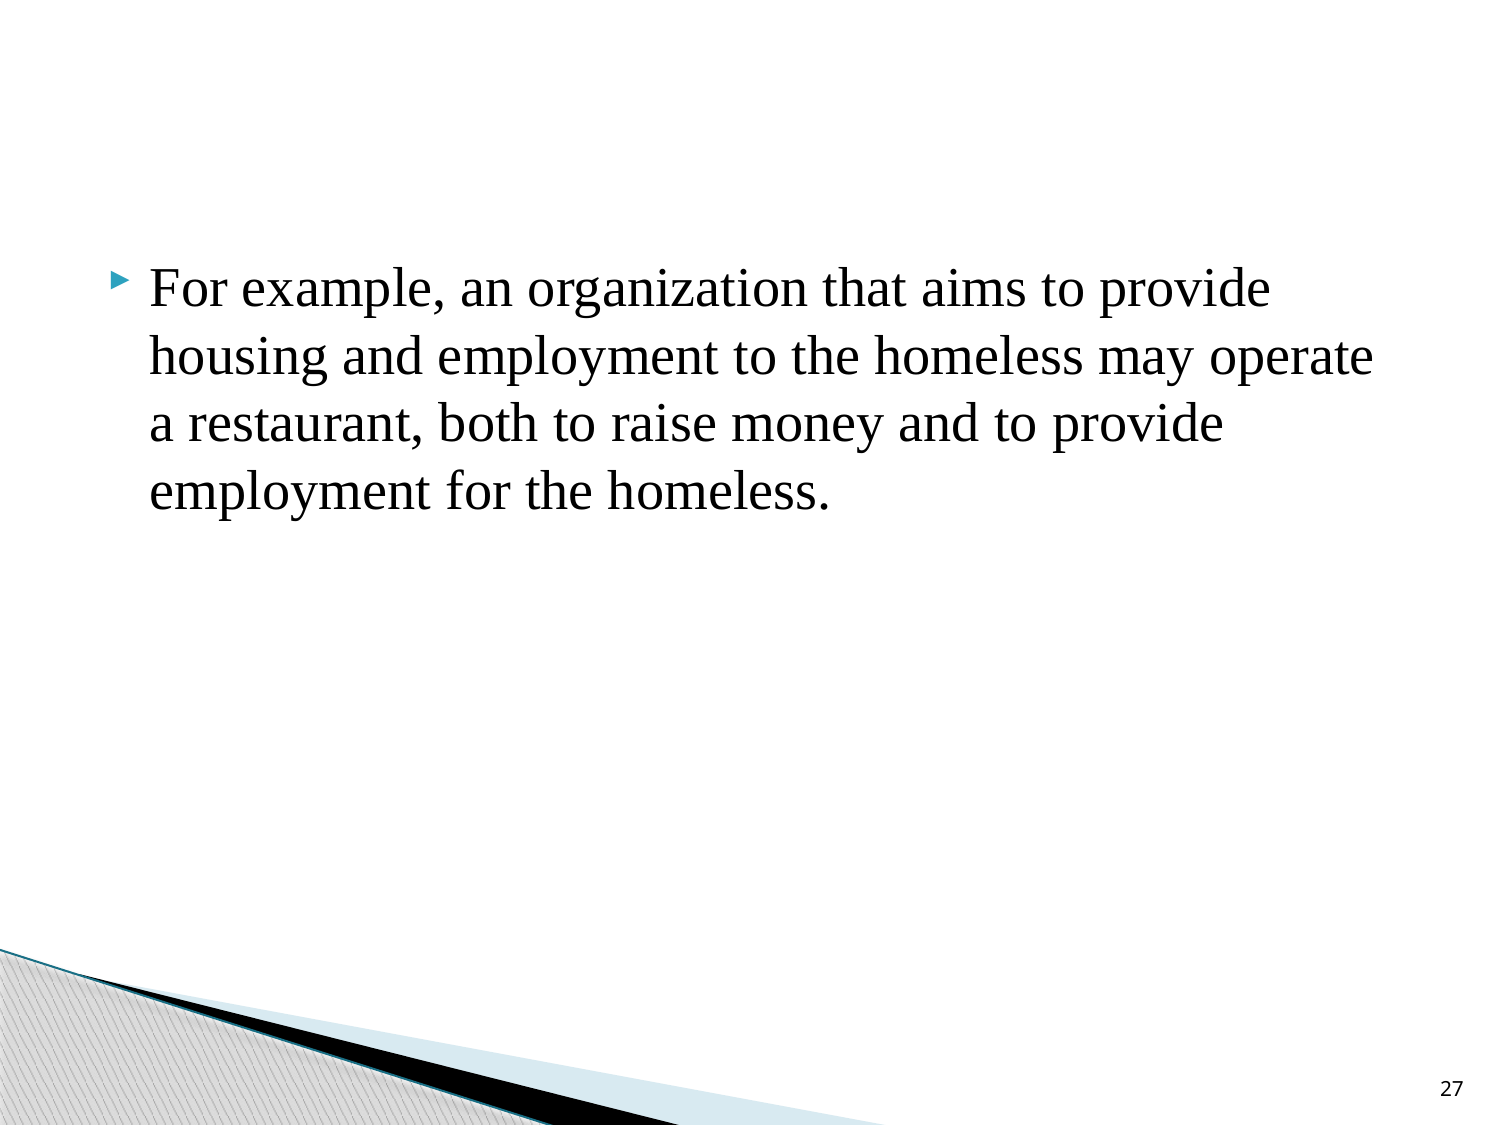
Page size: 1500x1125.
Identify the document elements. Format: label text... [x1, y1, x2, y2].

slide_number 27 [1418, 1051, 1479, 1112]
list For example, an organization that aims to provide housing and employment to the homeless may operate a restaurant, both to raise money and to provide employment for the homeless. [75, 243, 1425, 986]
